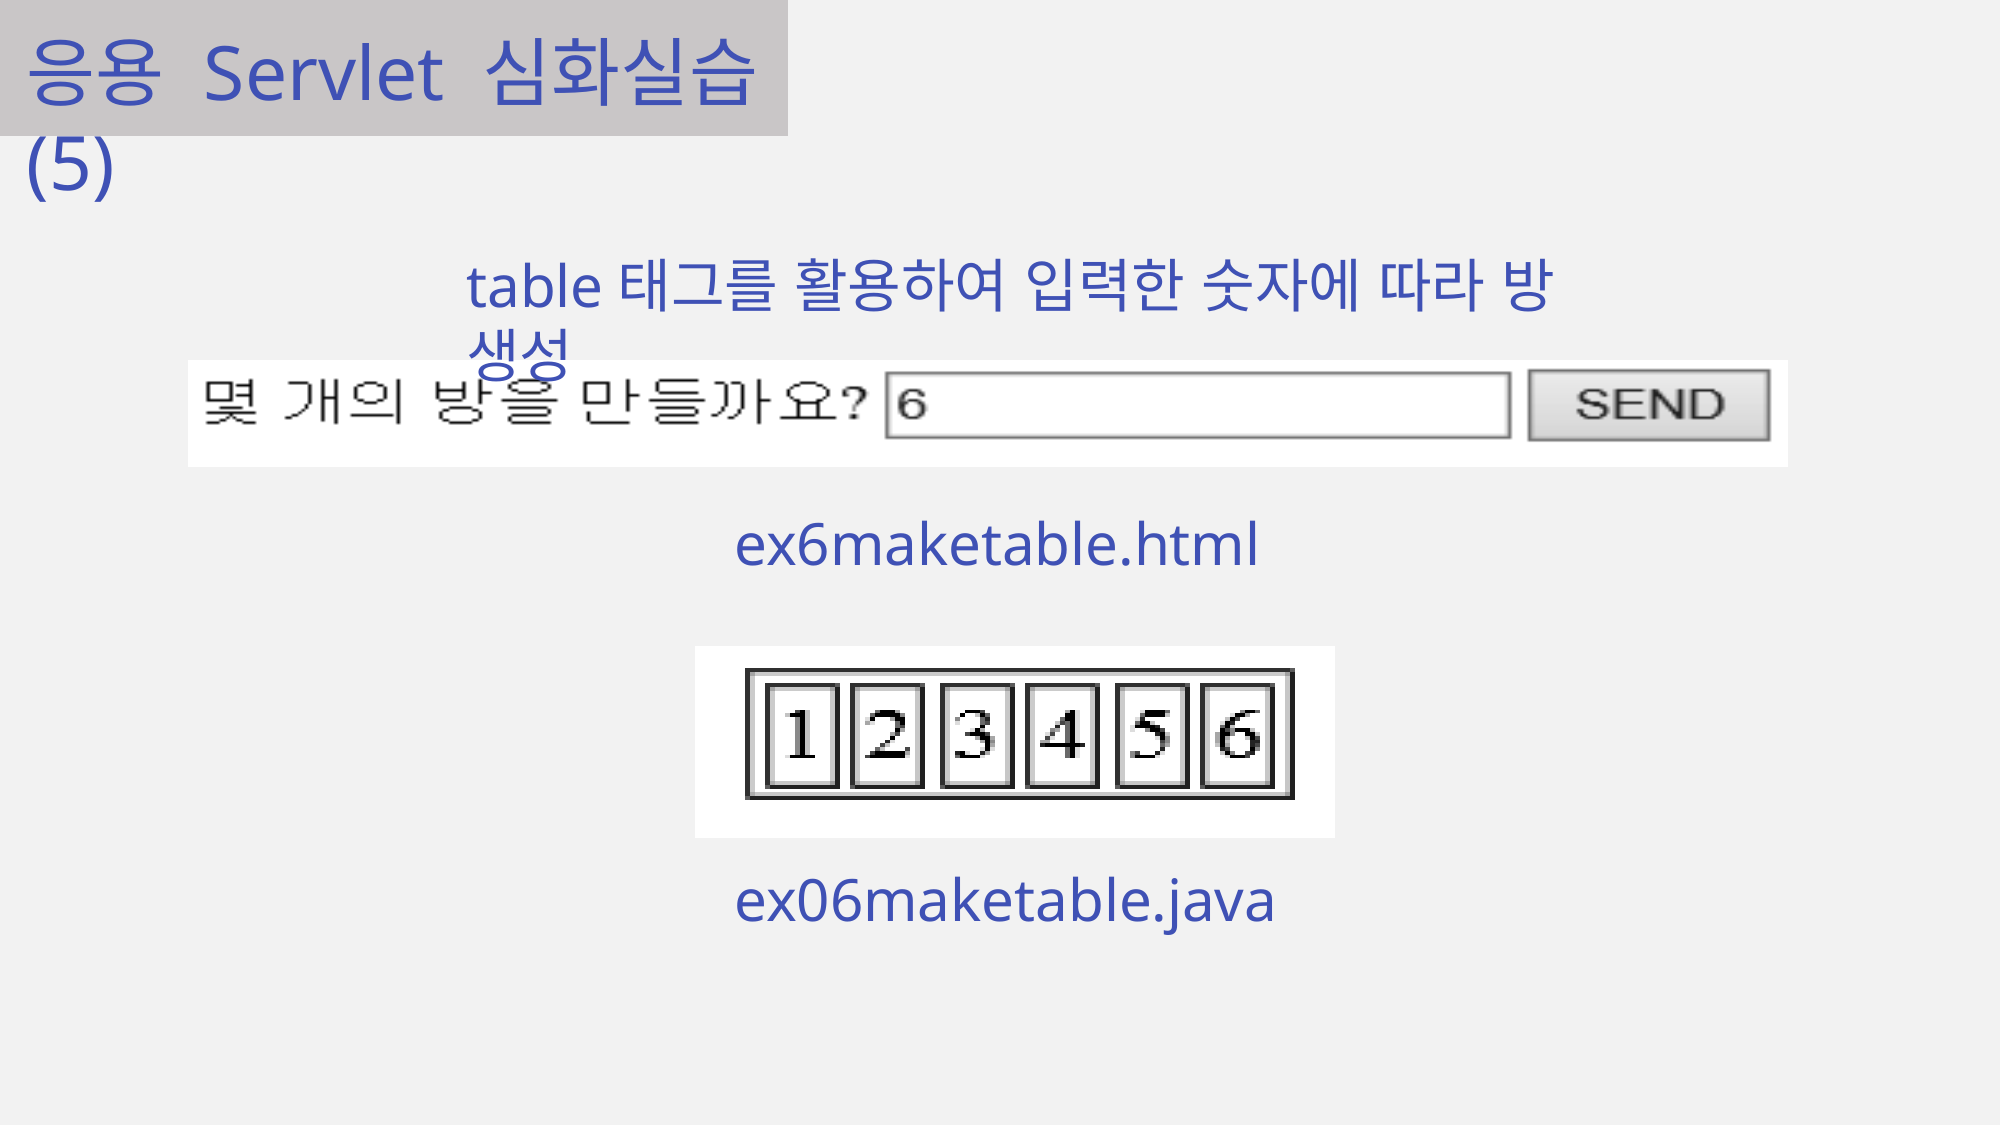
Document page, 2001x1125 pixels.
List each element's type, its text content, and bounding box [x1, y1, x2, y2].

text_box ex6maketable.html [719, 499, 1332, 585]
text_box 응용 Servlet 심화실습(5) [12, 18, 788, 214]
text_box ex06maketable.java [719, 856, 1455, 941]
picture [695, 646, 1335, 838]
picture [188, 360, 1788, 467]
text_box table태그를 활용하여 입력한 숫자에 따라 방 생성 [451, 242, 1571, 360]
text_box [0, 0, 789, 137]
